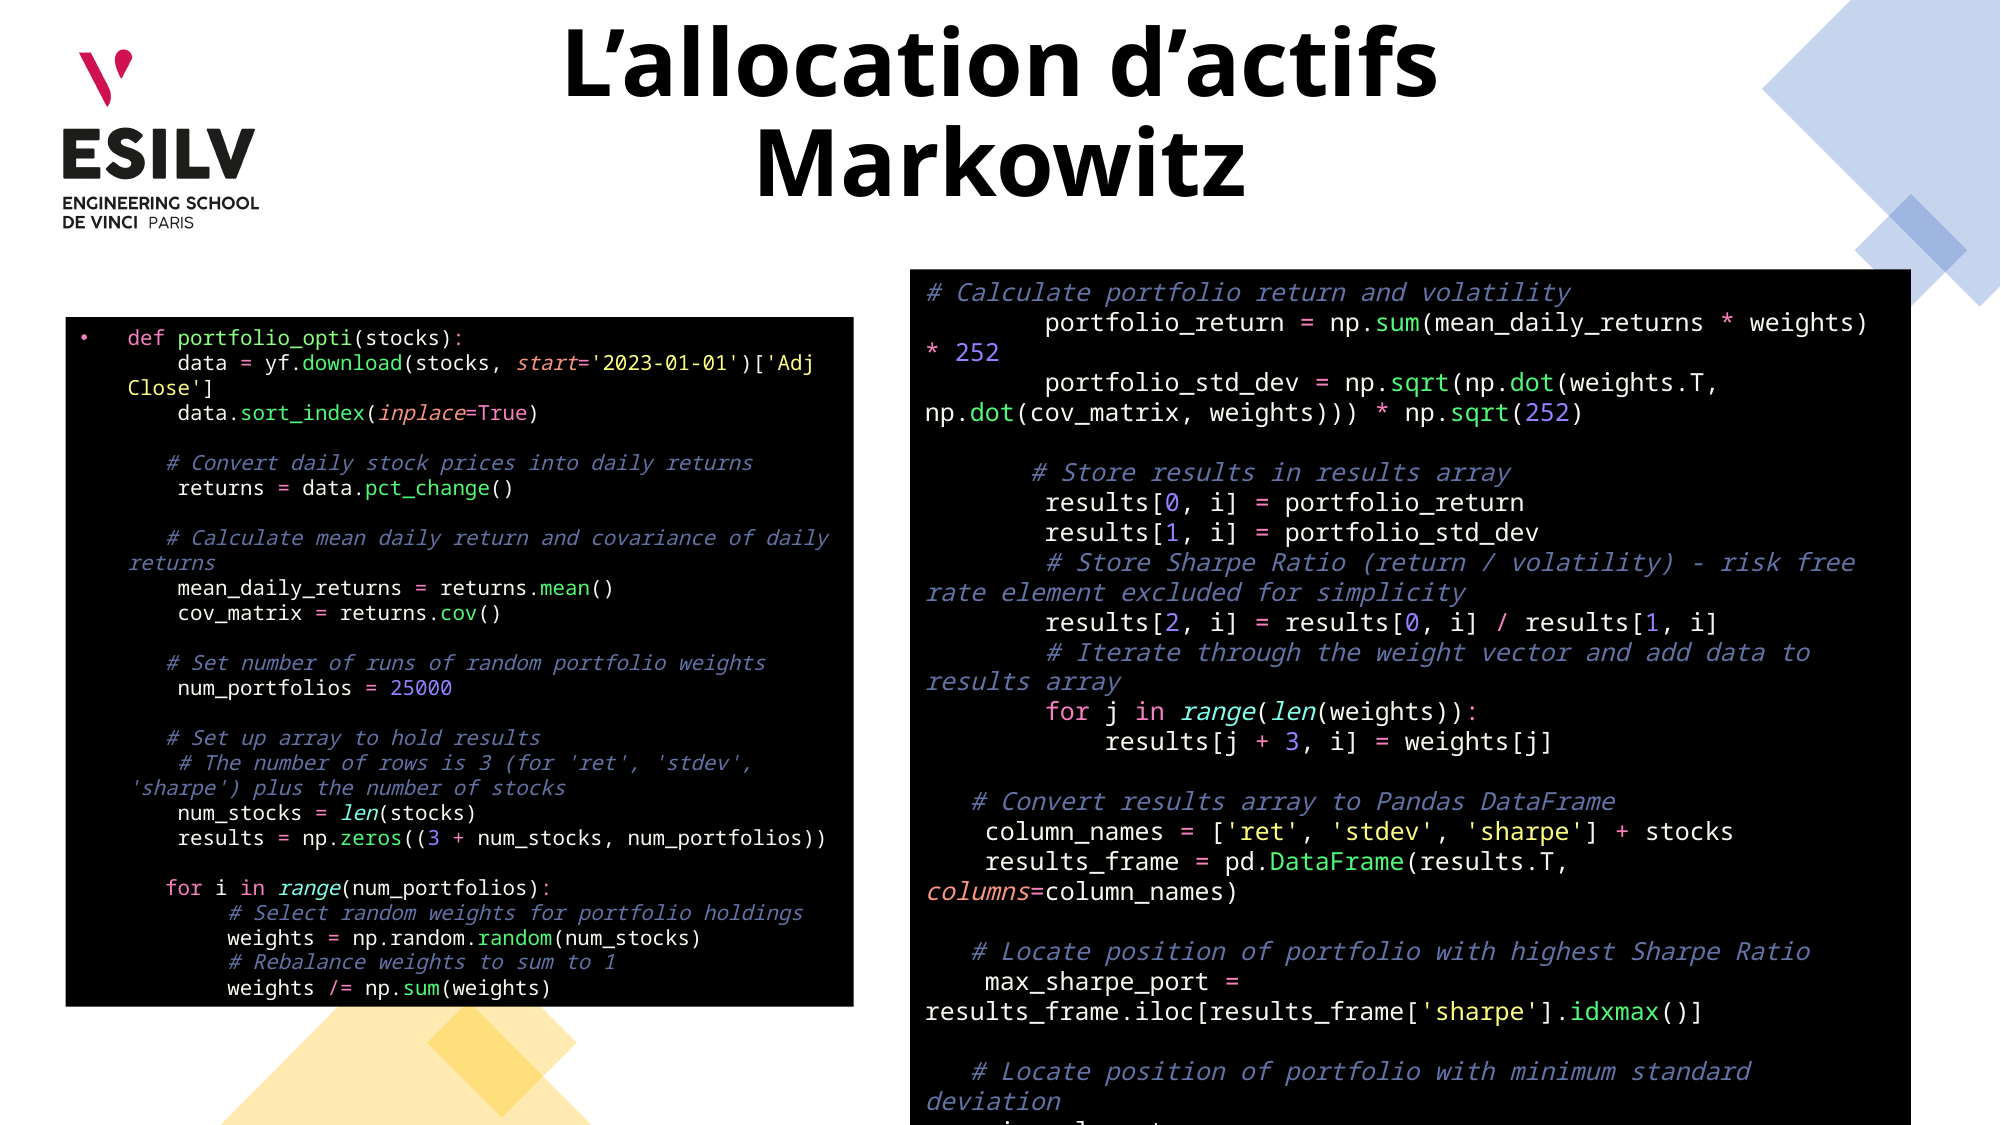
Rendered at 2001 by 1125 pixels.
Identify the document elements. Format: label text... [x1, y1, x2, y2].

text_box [1798, 0, 2000, 291]
text_box L’allocation d’actifs Markowitz [438, 7, 1562, 225]
text_box [477, 1007, 579, 1076]
text_box [218, 1007, 593, 1125]
text_box def portfolio_opti(stocks): data = yf.download(stocks, start='2023-01-01')['Adj Close'] data.sort_index(inplace=True) # Convert daily stock prices into daily returns returns = data.pct_change() # Calculate mean daily return and covariance of daily returns mean_daily_returns = returns.mean() cov_matrix = returns.cov() # Set number of runs of random portfolio weights num_portfolios = 25000 # Set up array to hold results # The number of rows is 3 (for 'ret', 'stdev', 'sharpe') plus the number of stocks num_stocks = len(stocks) results = np.zeros((3 + num_stocks, num_portfolios)) for i in range(num_portfolios): # Select random weights for portfolio holdings weights = np.random.random(num_stocks) # Rebalance weights to sum to 1 weights /= np.sum(weights) [65, 317, 854, 1007]
text_box # Calculate portfolio return and volatility​ portfolio_return = np.sum(mean_daily_returns * weights) * 252​ portfolio_std_dev = np.sqrt(np.dot(weights.T, np.dot(cov_matrix, weights))) * np.sqrt(252)​ ​ # Store results in results array​ results[0, i] = portfolio_return​ results[1, i] = portfolio_std_dev​ # Store Sharpe Ratio (return / volatility) - risk free rate element excluded for simplicity​ results[2, i] = results[0, i] / results[1, i]​ # Iterate through the weight vector and add data to results array​ for j in range(len(weights)):​ results[j + 3, i] = weights[j]​ ​ # Convert results array to Pandas DataFrame​ column_names = ['ret', 'stdev', 'sharpe'] + stocks​ results_frame = pd.DataFrame(results.T, columns=column_names)​ ​ # Locate position of portfolio with highest Sharpe Ratio​ max_sharpe_port = results_frame.iloc[results_frame['sharpe'].idxmax()]​ ​ # Locate position of portfolio with minimum standard deviation​ min_vol_port = results_frame.iloc[results_frame['stdev'].idxmin()] [910, 269, 1911, 1125]
picture [32, 18, 280, 266]
